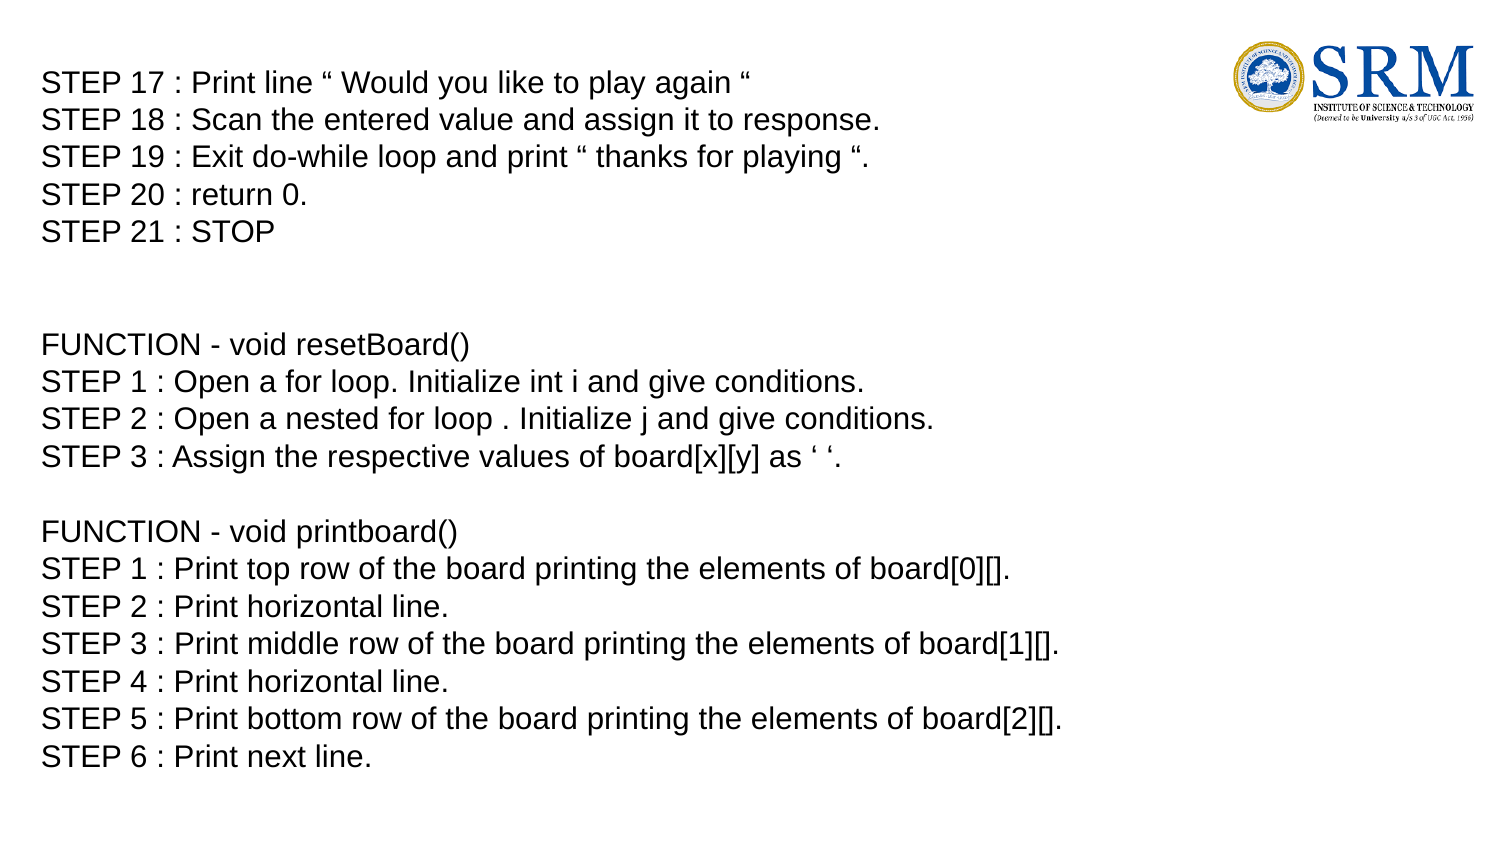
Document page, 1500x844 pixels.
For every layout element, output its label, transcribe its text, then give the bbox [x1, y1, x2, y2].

picture [1228, 12, 1479, 152]
text_box STEP 17 : Print line “ Would you like to play again “ STEP 18 : Scan the entered value and assign it to response. STEP 19 : Exit do-while loop and print “ thanks for playing “. STEP 20 : return 0. STEP 21 : STOP FUNCTION - void resetBoard() STEP 1 : Open a for loop. Initialize int i and give conditions. STEP 2 : Open a nested for loop . Initialize j and give conditions. STEP 3 : Assign the respective values of board[x][y] as ‘ ‘. FUNCTION - void printboard() STEP 1 : Print top row of the board printing the elements of board[0][]. STEP 2 : Print horizontal line. STEP 3 : Print middle row of the board printing the elements of board[1][]. STEP 4 : Print horizontal line. STEP 5 : Print bottom row of the board printing the elements of board[2][]. STEP 6 : Print next line. [25, 46, 1500, 826]
